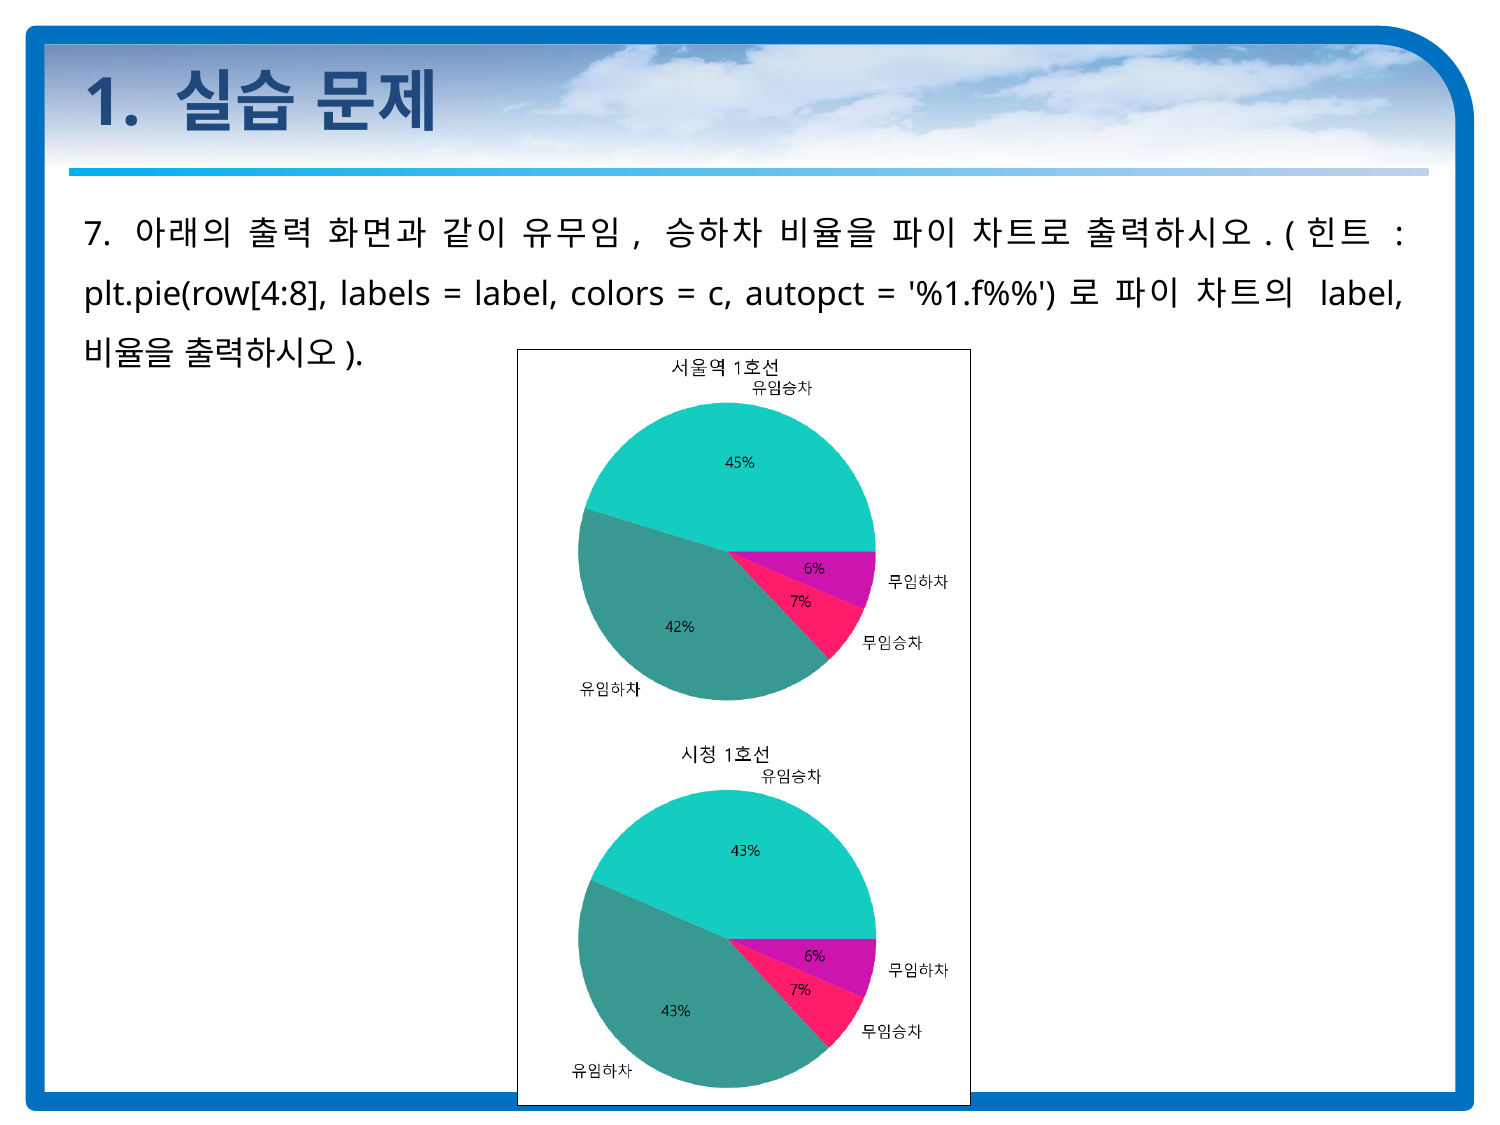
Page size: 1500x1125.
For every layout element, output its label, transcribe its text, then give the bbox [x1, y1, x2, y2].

picture [516, 349, 971, 1107]
title 1. 실습 문제 [68, 35, 1419, 163]
list 7. 아래의 출력 화면과 같이 유무임, 승하차 비율을 파이 차트로 출력하시오. (힌트 : plt.pie(row[4:8], labels = label, colors = c, autopct = '%1.f%%')로 파이 차트의 label, 비율을 출력하시오). [68, 184, 1419, 516]
